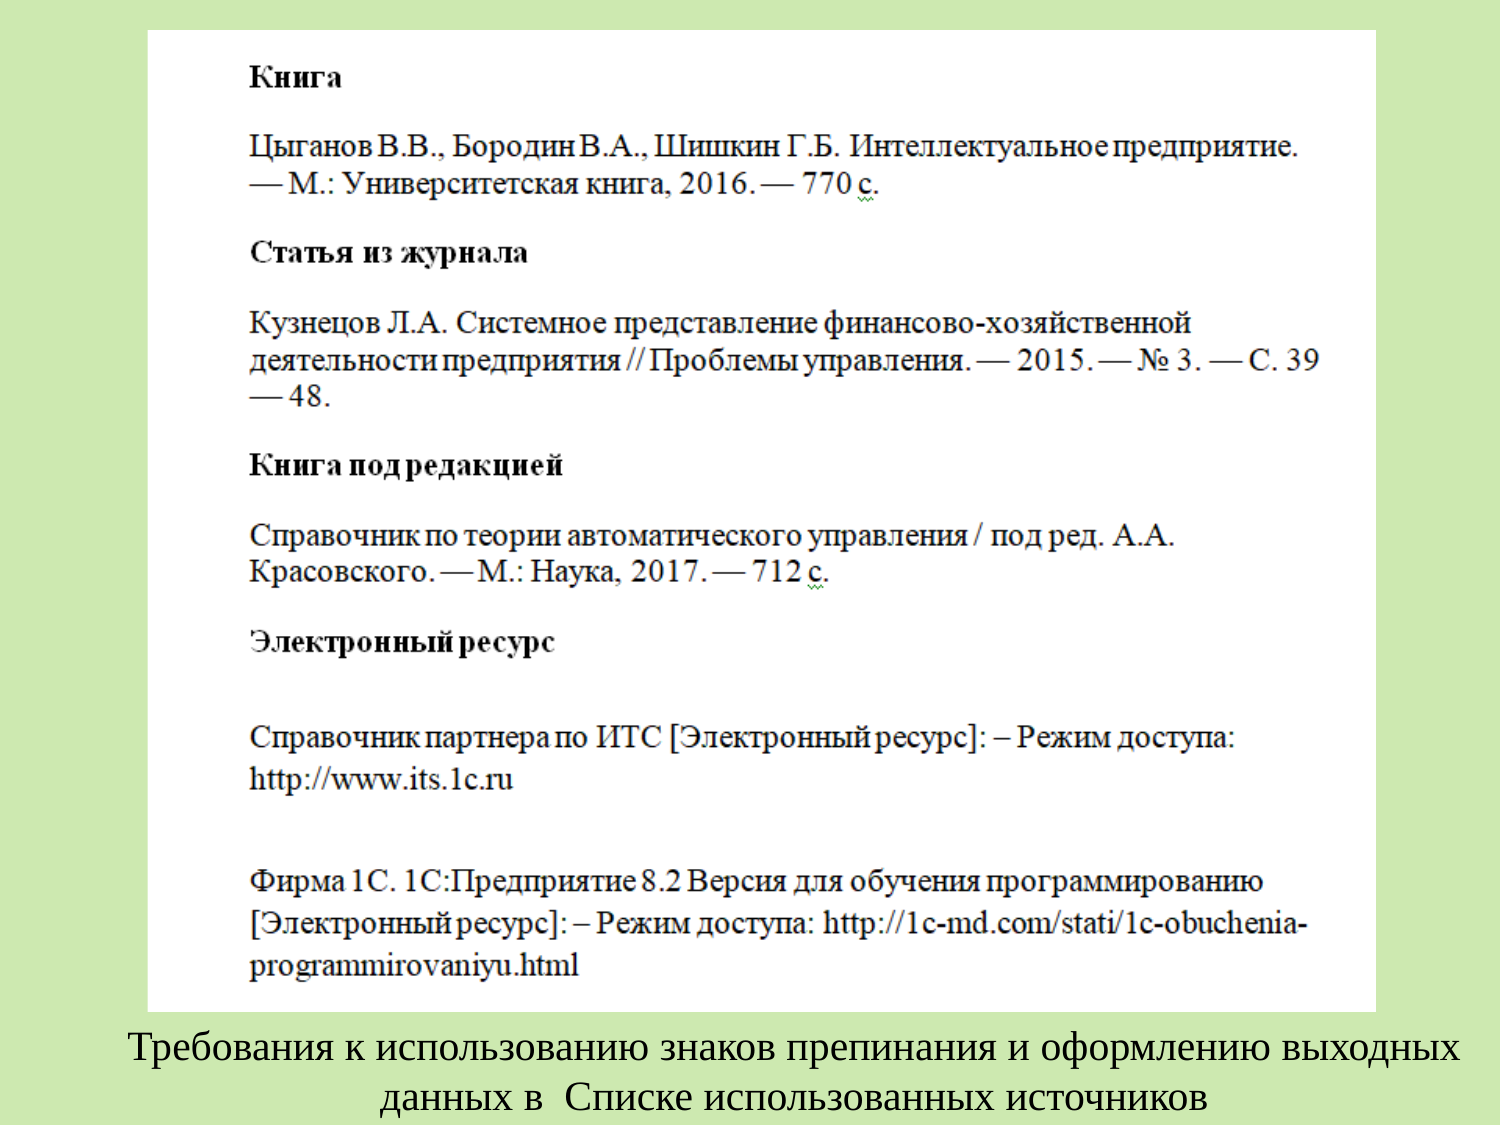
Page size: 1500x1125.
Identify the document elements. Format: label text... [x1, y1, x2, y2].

text_box Требования к использованию знаков препинания и оформлению выходных данных в Списке использованных источников [88, 1011, 1500, 1118]
picture [147, 30, 1377, 1012]
